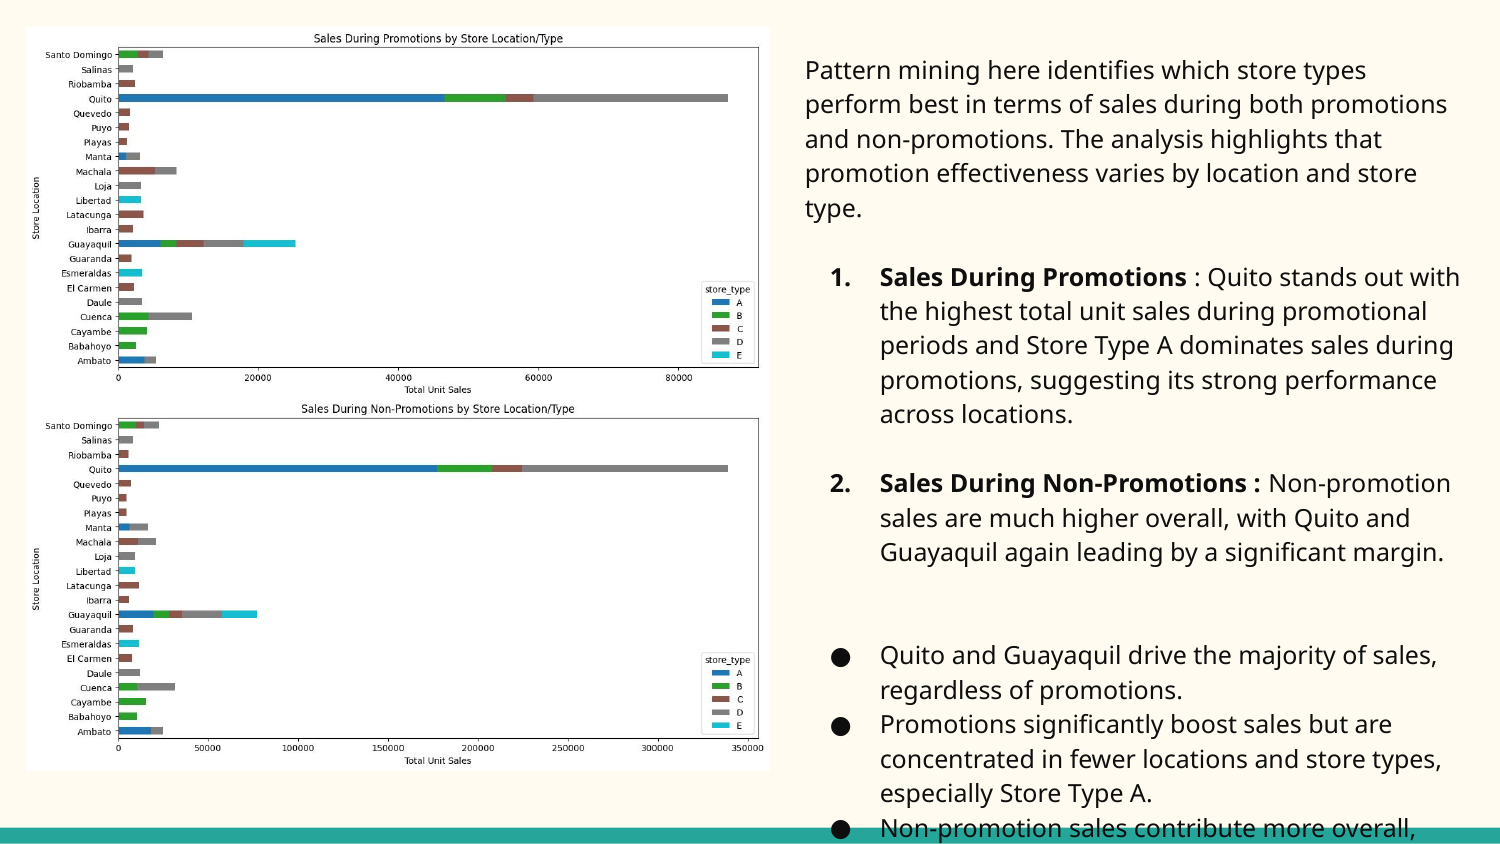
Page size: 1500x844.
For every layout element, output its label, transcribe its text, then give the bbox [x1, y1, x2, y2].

list Pattern mining here identifies which store types perform best in terms of sales during both promotions and non-promotions. The analysis highlights that promotion effectiveness varies by location and store type. Sales During Promotions : Quito stands out with the highest total unit sales during promotional periods and Store Type A dominates sales during promotions, suggesting its strong performance across locations. Sales During Non-Promotions : Non-promotion sales are much higher overall, with Quito and Guayaquil again leading by a significant margin. Quito and Guayaquil drive the majority of sales, regardless of promotions. Promotions significantly boost sales but are concentrated in fewer locations and store types, especially Store Type A. Non-promotion sales contribute more overall, showing a steady demand outside promotional periods. [789, 35, 1481, 802]
picture [26, 26, 770, 771]
